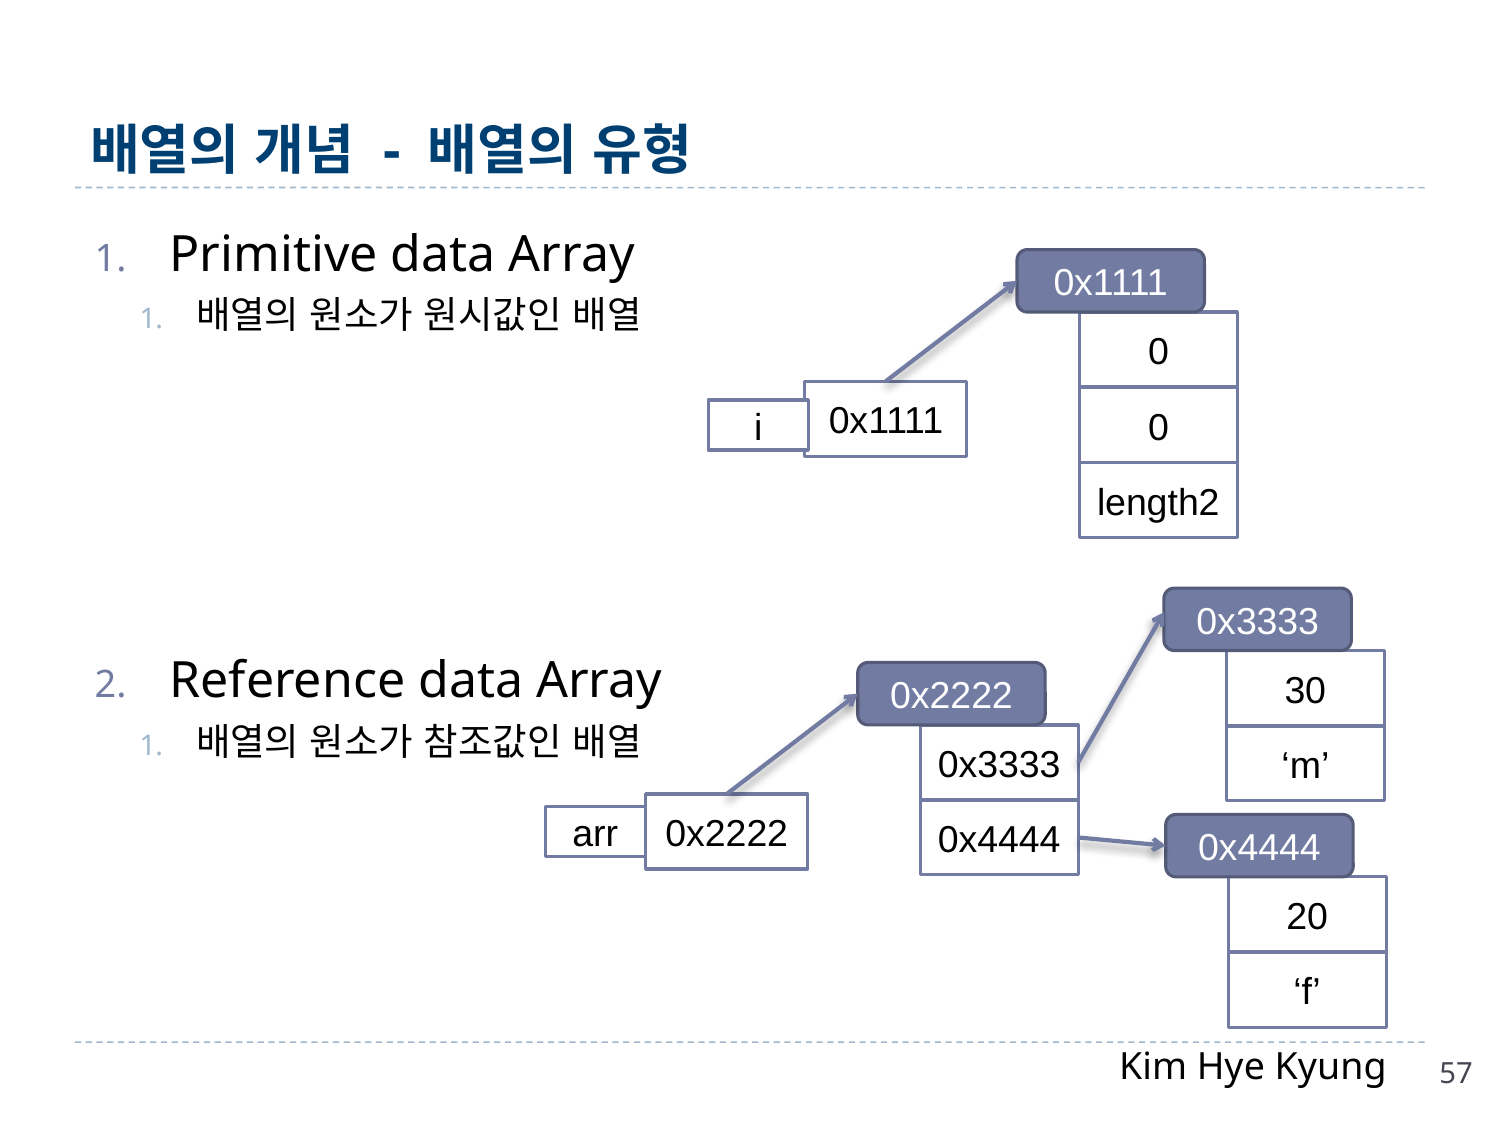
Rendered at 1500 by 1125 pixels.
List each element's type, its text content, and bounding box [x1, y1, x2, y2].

text_box ‘f’ [1227, 951, 1388, 1029]
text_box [726, 693, 858, 795]
text_box 0x3333 [919, 723, 1080, 798]
text_box 0x4444 [1164, 812, 1355, 879]
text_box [1077, 612, 1165, 763]
text_box 0x1111 [803, 380, 968, 458]
text_box 0x4444 [919, 798, 1080, 876]
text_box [885, 280, 1018, 382]
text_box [1077, 837, 1166, 846]
text_box 0x3333 [1162, 586, 1353, 653]
text_box ‘m’ [1225, 724, 1386, 802]
text_box 0x2222 [644, 792, 809, 871]
text_box 0 [1078, 386, 1239, 461]
text_box arr [544, 805, 647, 858]
text_box 30 [1225, 649, 1386, 724]
list Primitive data Array 배열의 원소가 원시값인 배열 Reference data Array 배열의 원소가 참조값인 배열 [79, 213, 1430, 1024]
text_box 0x1111 [1015, 248, 1207, 314]
text_box i [707, 398, 810, 452]
text_box 0x2222 [856, 660, 1047, 727]
text_box 20 [1227, 875, 1388, 951]
title 배열의 개념 - 배열의 유형 [75, 24, 1425, 188]
text_box 0 [1078, 310, 1239, 386]
text_box length2 [1078, 461, 1239, 539]
slide_number 57 [1424, 1046, 1500, 1107]
